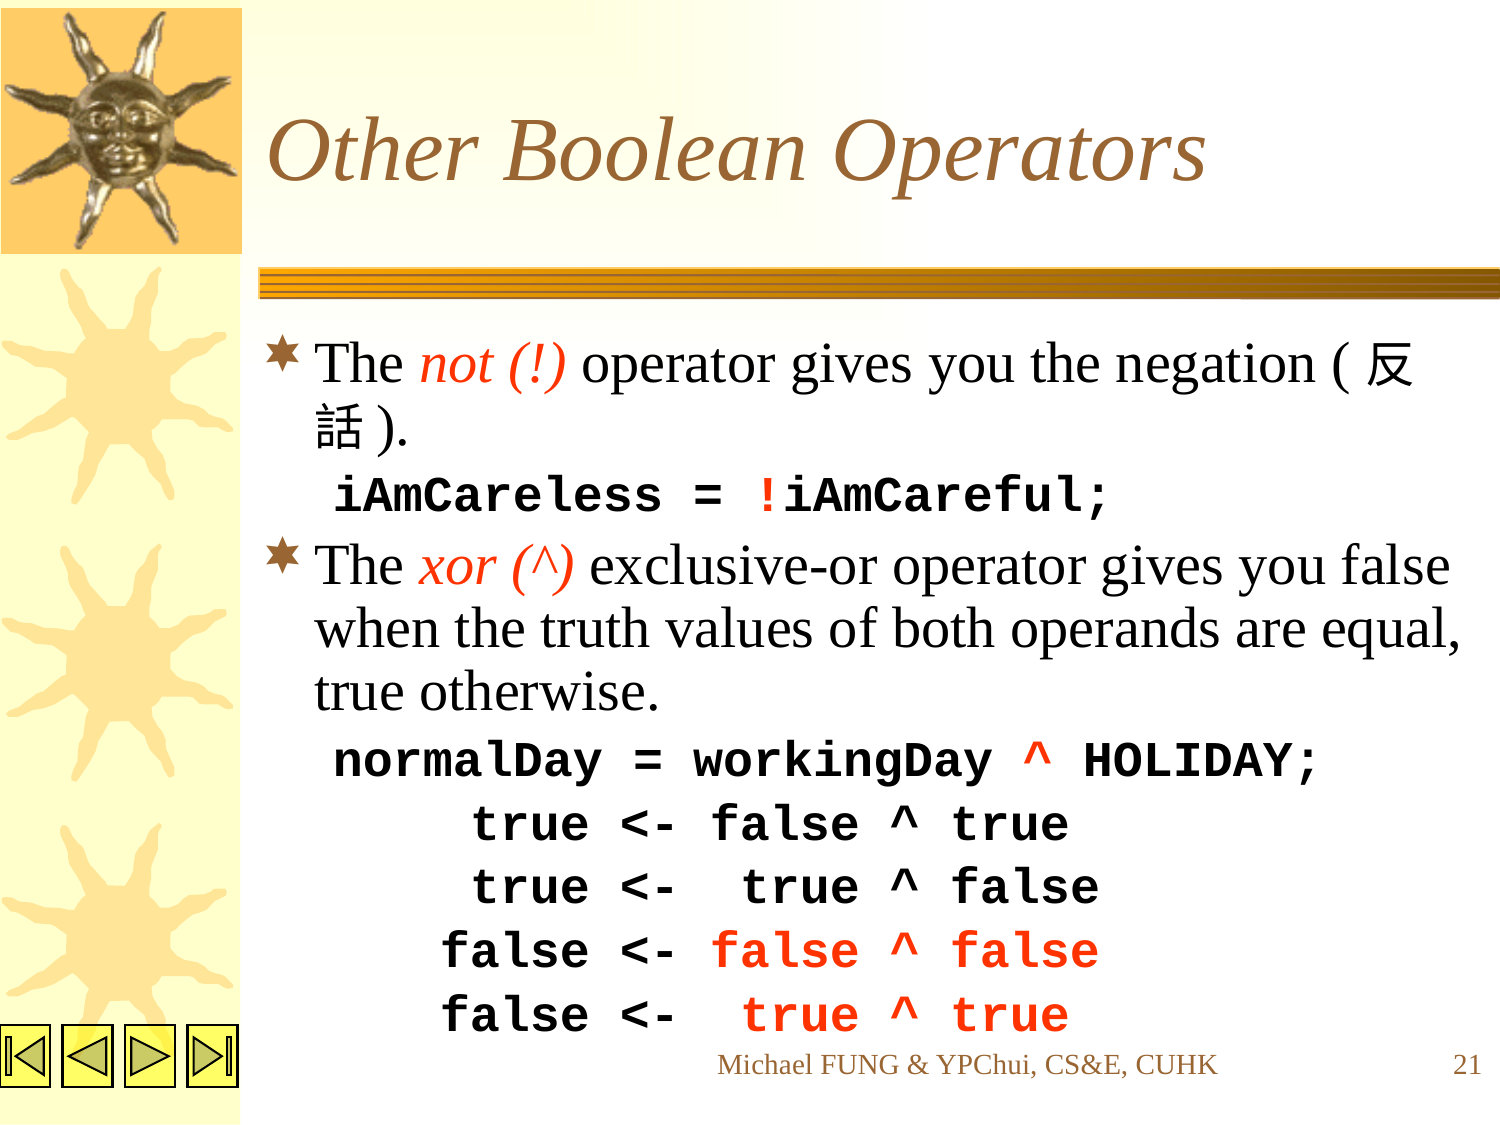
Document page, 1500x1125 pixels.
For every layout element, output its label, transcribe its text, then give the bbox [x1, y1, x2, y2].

picture [1, 8, 242, 254]
slide_number 21 [1337, 1025, 1498, 1100]
footer Michael FUNG & YPChui, CS&E, CUHK [622, 1025, 1313, 1100]
list The not (!) operator gives you the negation (反話). iAmCareless = !iAmCareful; The xor (^) exclusive-or operator gives you false when the truth values of both operands are equal, true otherwise. normalDay = workingDay ^ HOLIDAY; true <- false ^ true true <- true ^ false false <- false ^ false false <- true ^ true [242, 324, 1494, 1000]
title Other Boolean Operators [250, 50, 1492, 238]
